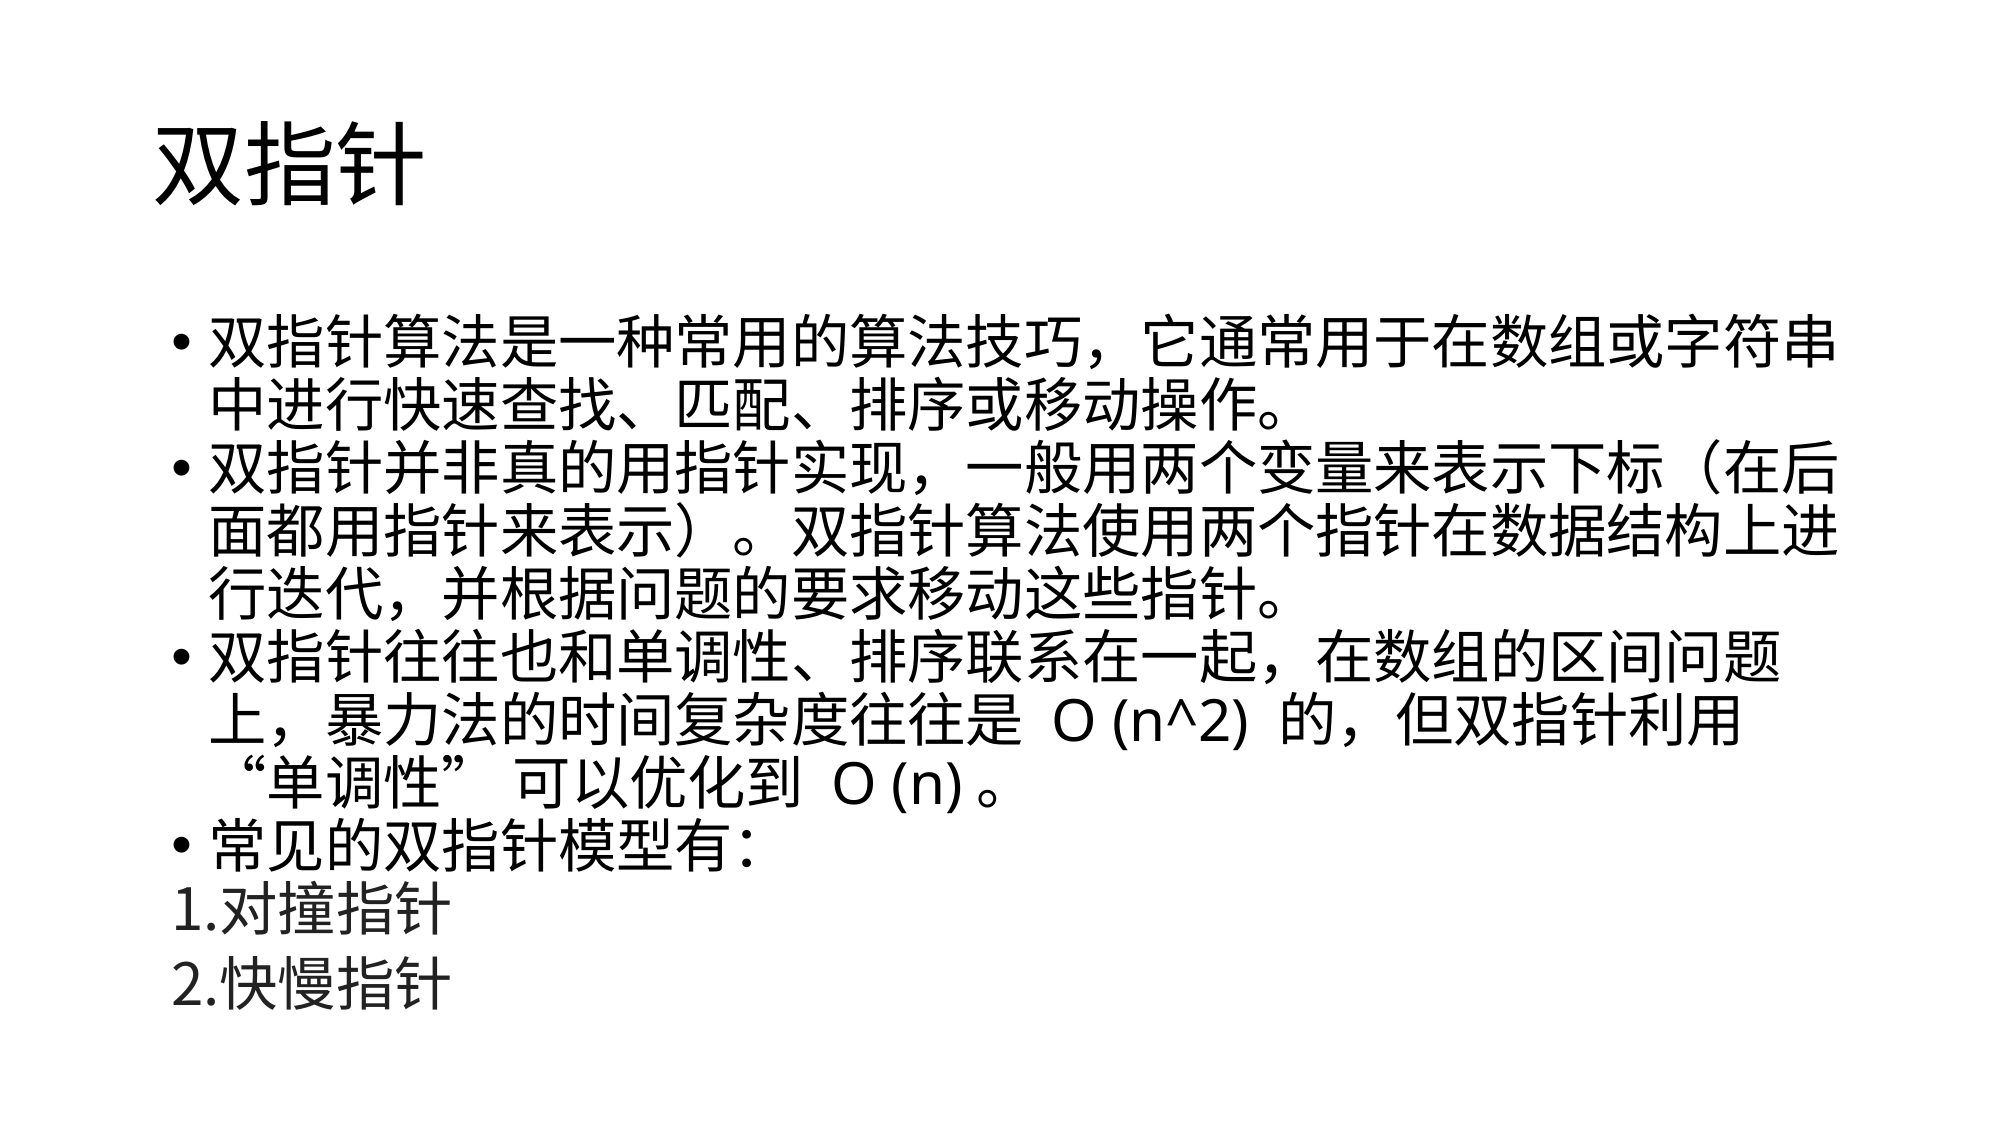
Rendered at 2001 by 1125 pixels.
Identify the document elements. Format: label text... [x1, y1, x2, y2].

list 双指针算法是一种常用的算法技巧，它通常用于在数组或字符串中进行快速查找、匹配、排序或移动操作。 双指针并非真的用指针实现，一般用两个变量来表示下标（在后面都用指针来表示）。双指针算法使用两个指针在数据结构上进行迭代，并根据问题的要求移动这些指针。 双指针往往也和单调性、排序联系在一起，在数组的区间问题上，暴力法的时间复杂度往往是 O (n^2) 的，但双指针利用 “单调性” 可以优化到 O (n)。 常见的双指针模型有： 对撞指针 快慢指针 [156, 313, 1863, 1026]
title 双指针 [137, 59, 1863, 278]
